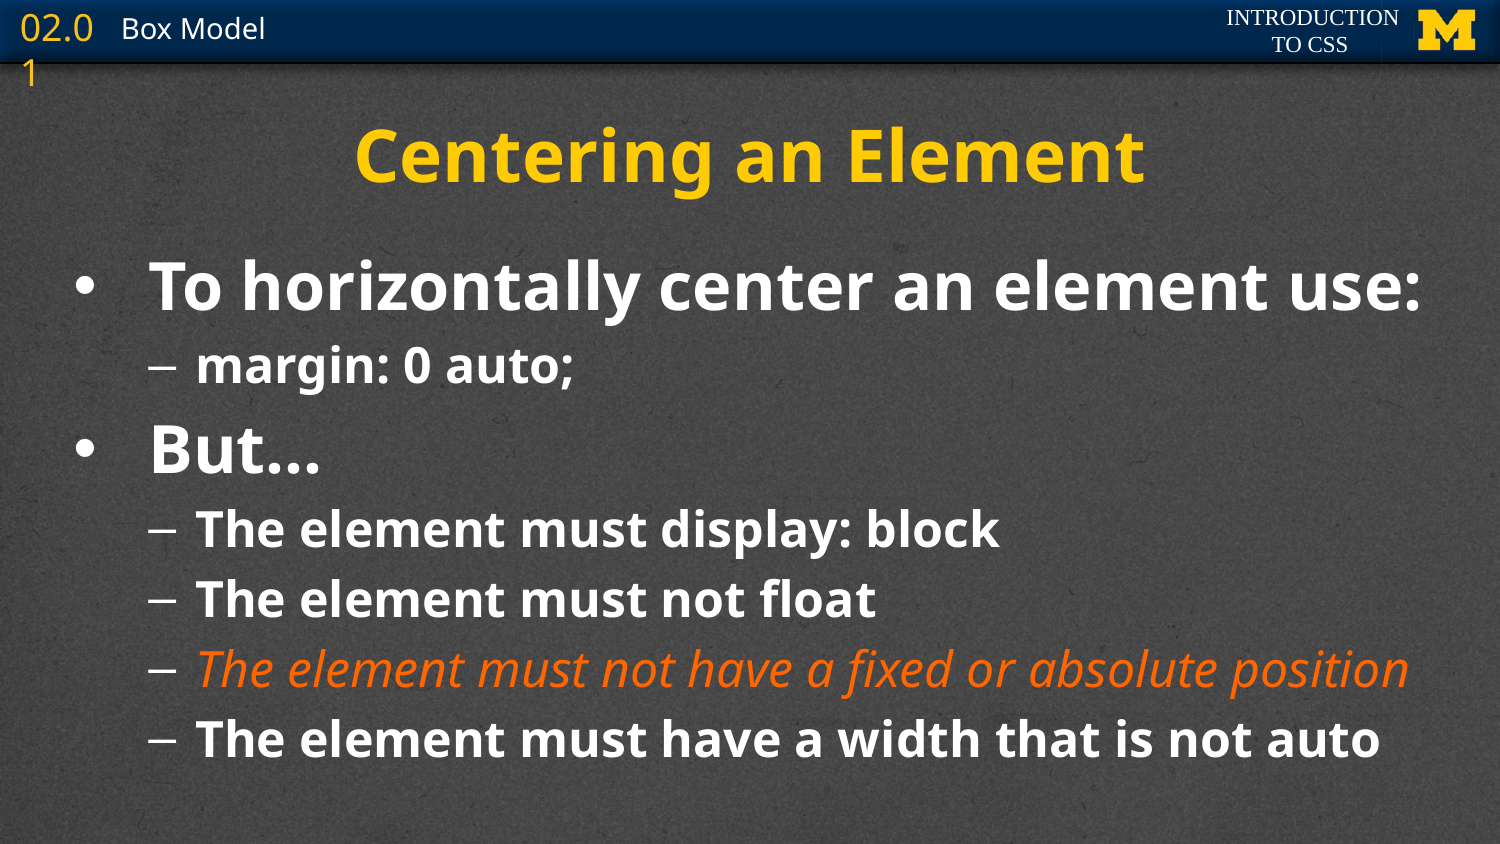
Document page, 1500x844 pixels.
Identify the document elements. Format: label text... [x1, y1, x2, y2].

list To horizontally center an element use: margin: 0 auto; But… The element must display: block The element must not float The element must not have a fixed or absolute position The element must have a width that is not auto [58, 236, 1442, 821]
title Centering an Element [58, 102, 1442, 218]
picture [0, 0, 1500, 844]
